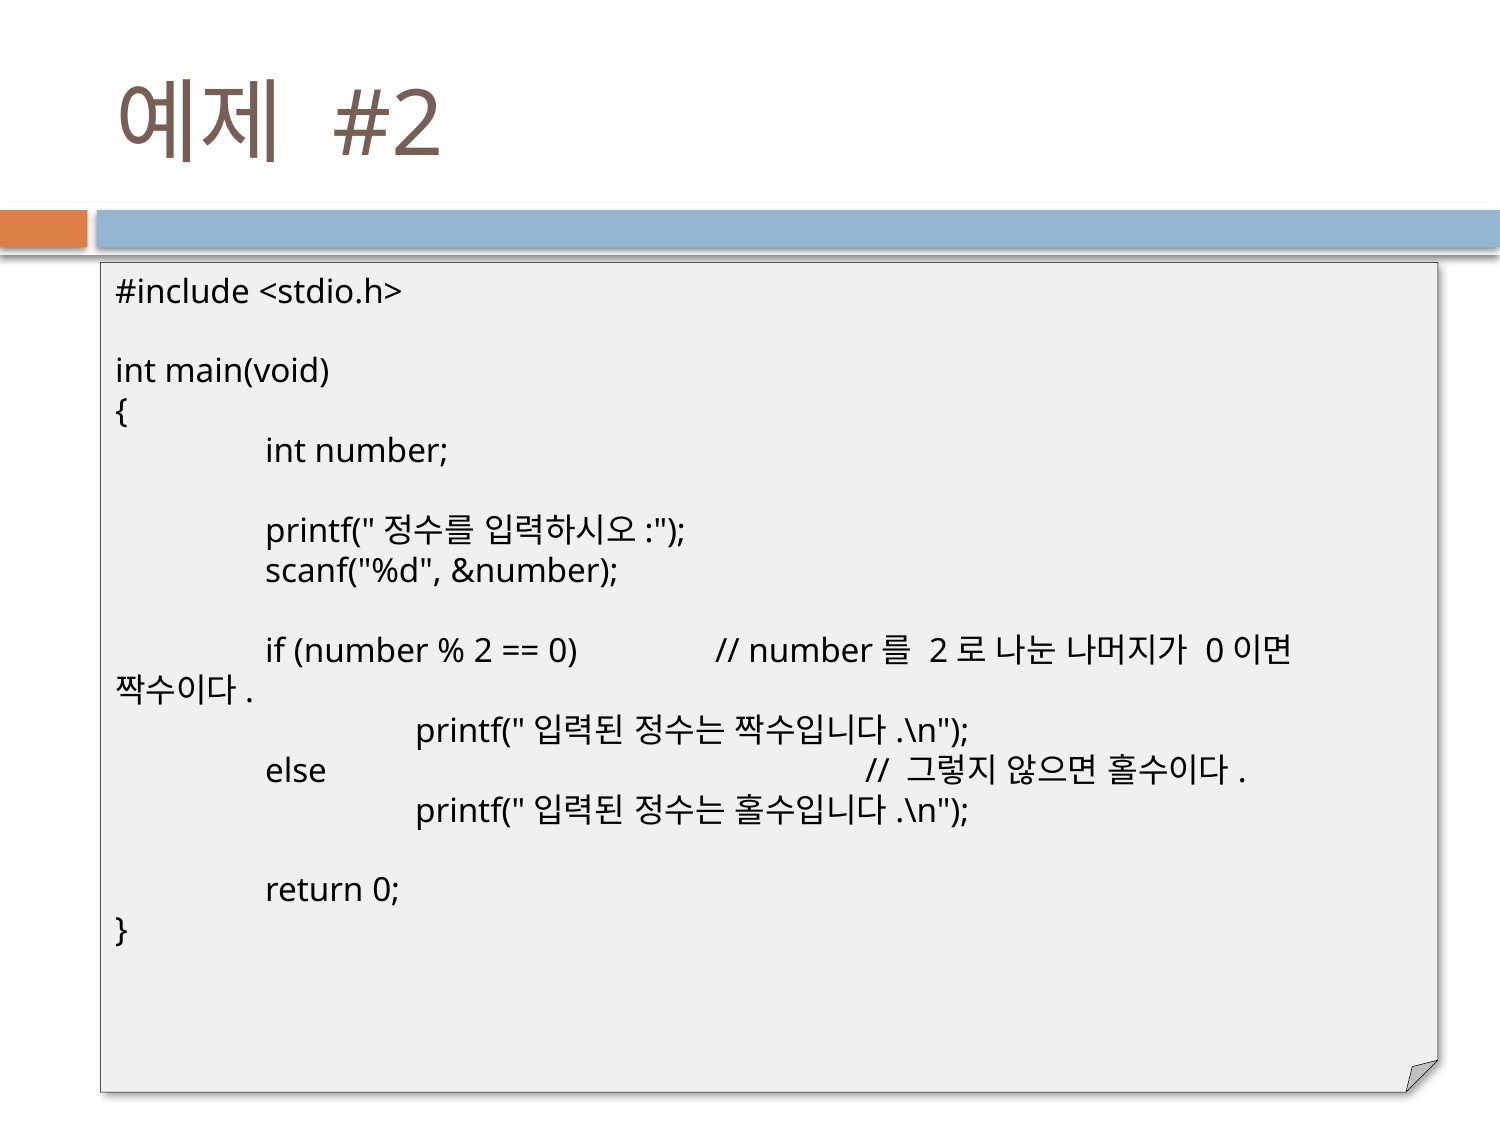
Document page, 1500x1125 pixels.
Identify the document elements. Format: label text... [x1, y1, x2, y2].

text_box #include <stdio.h> int main(void) { int number; printf("정수를 입력하시오:"); scanf("%d", &number); if (number % 2 == 0) // number를 2로 나눈 나머지가 0이면 짝수이다. printf("입력된 정수는 짝수입니다.\n"); else // 그렇지 않으면 홀수이다. printf("입력된 정수는 홀수입니다.\n"); return 0; } [98, 260, 1440, 1094]
title 예제 #2 [100, 37, 1438, 200]
